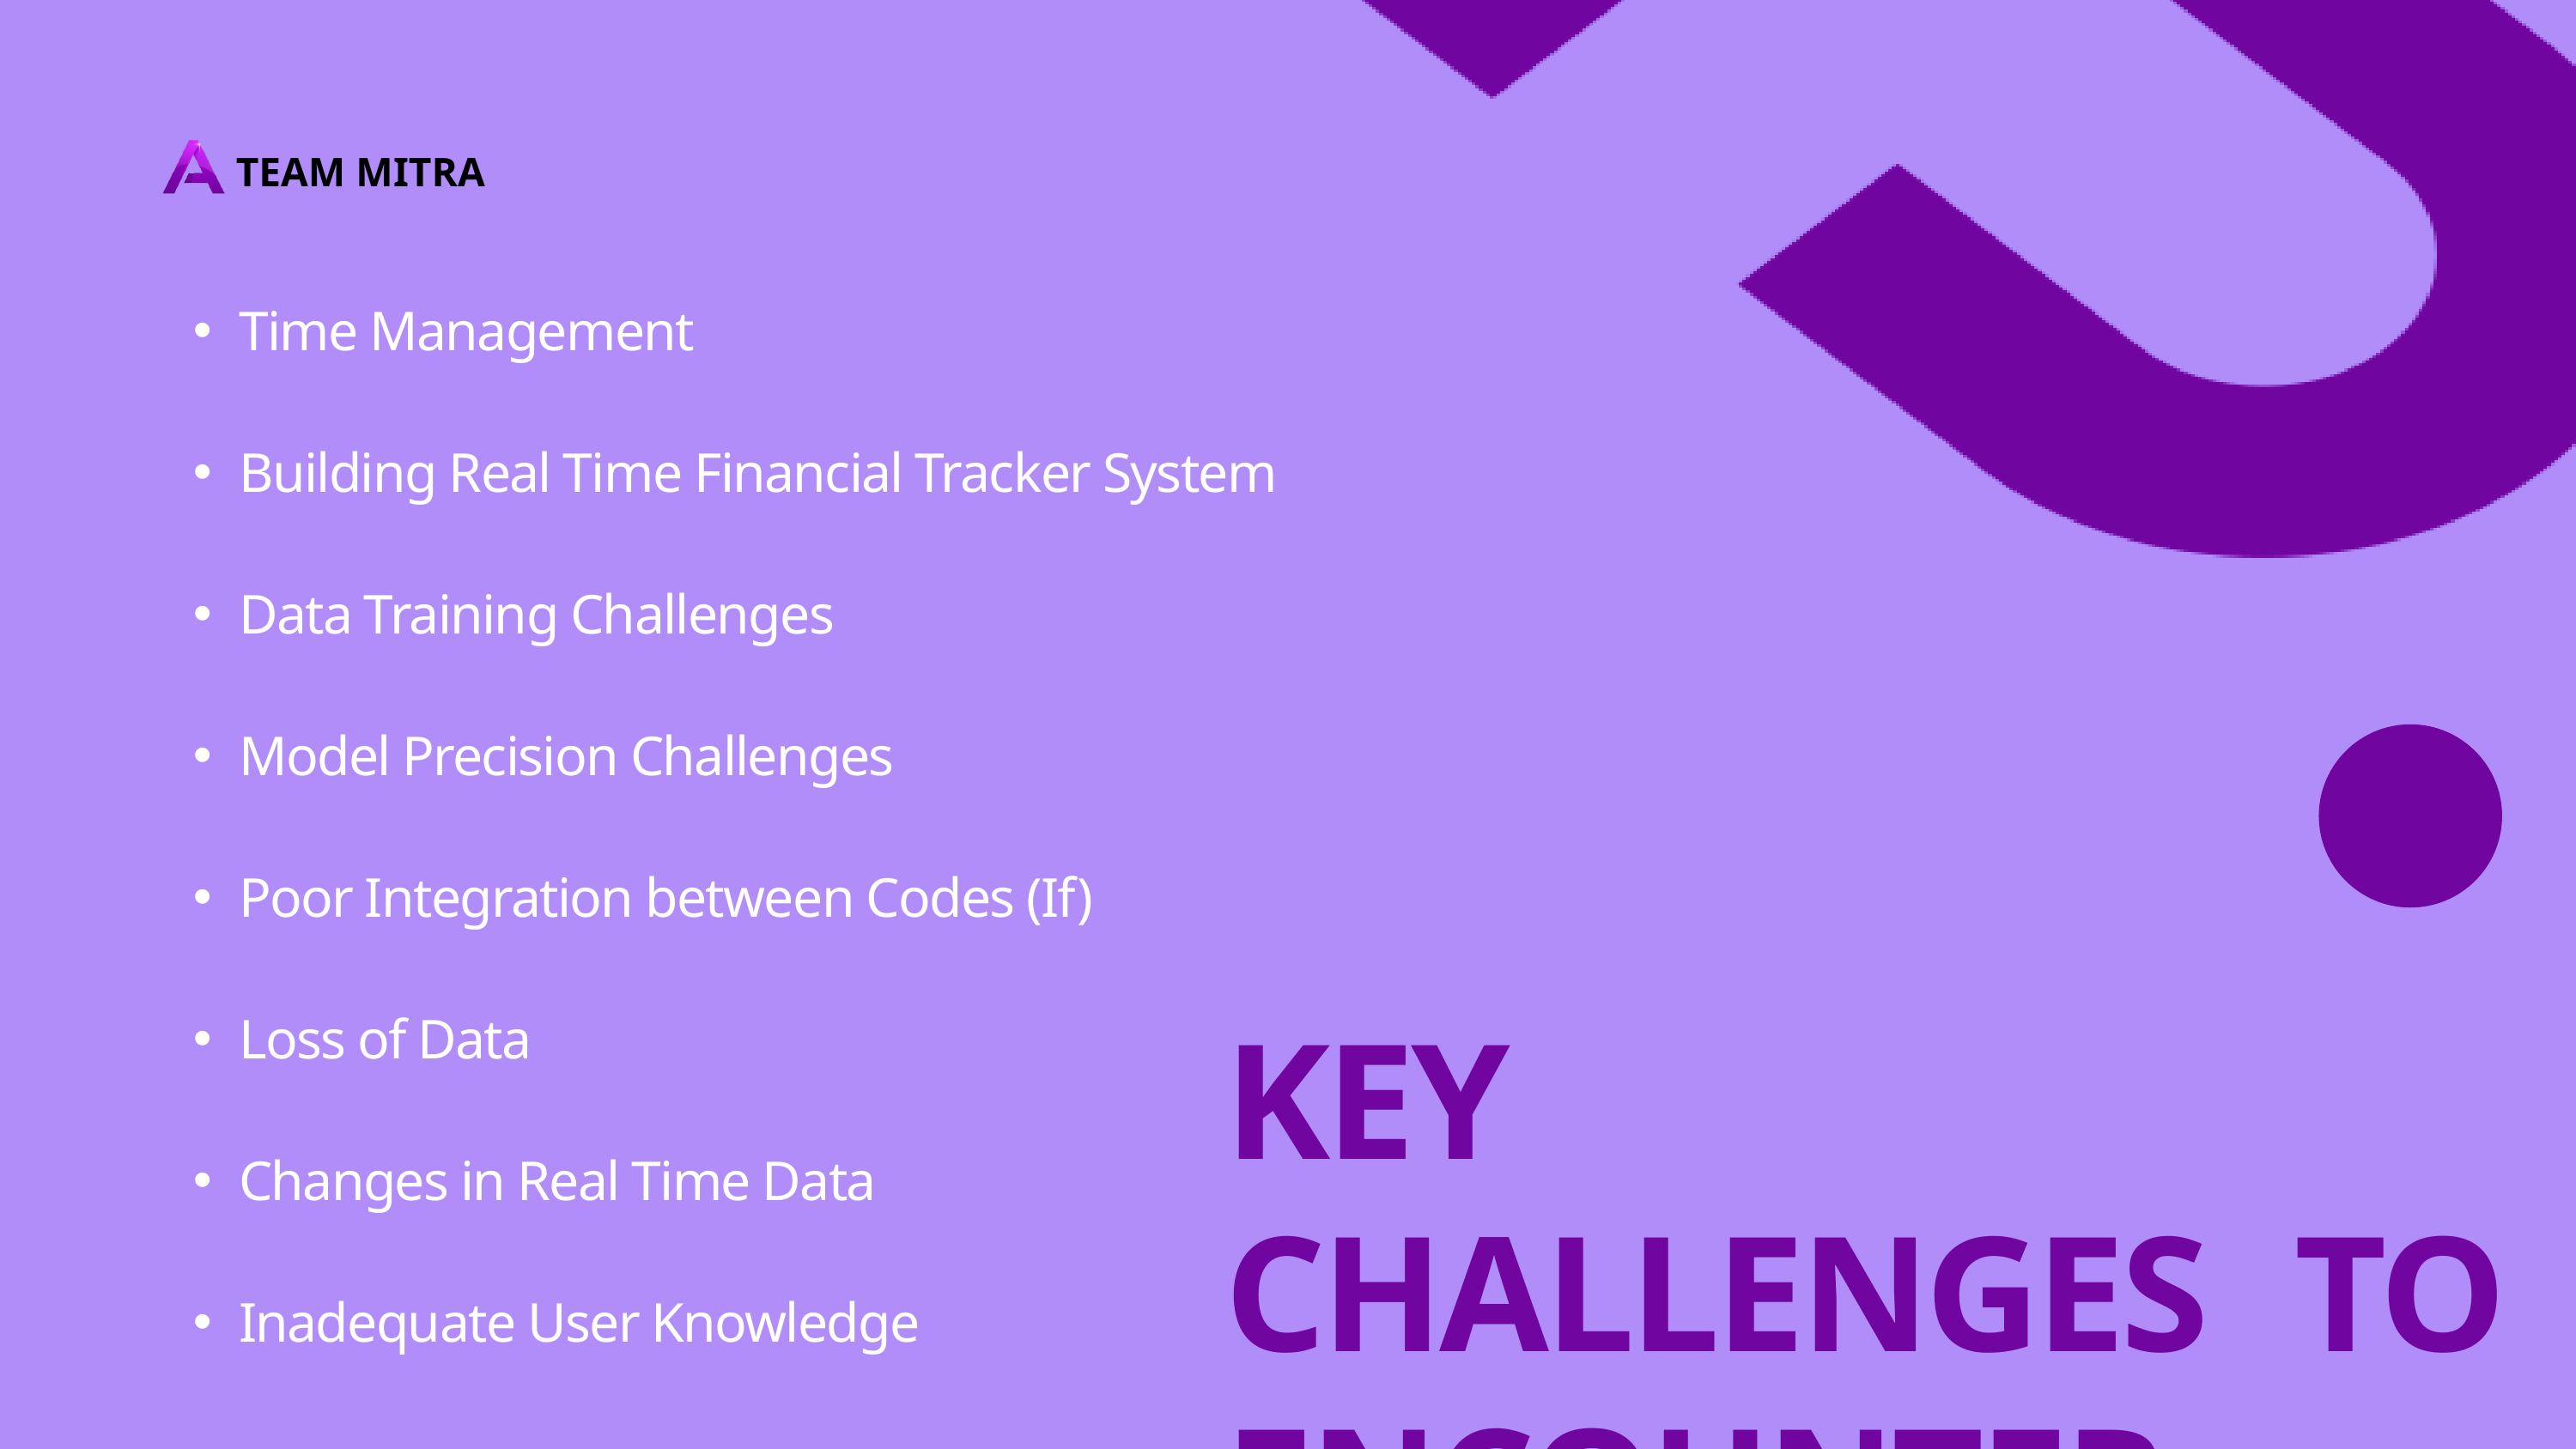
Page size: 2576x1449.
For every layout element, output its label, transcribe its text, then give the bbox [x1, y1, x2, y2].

text_box KEY CHALLENGES TO ENCOUNTER [1224, 997, 2502, 1449]
text_box [115, 88, 273, 247]
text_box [2318, 724, 2503, 908]
text_box [1334, 0, 2576, 559]
text_box TEAM MITRA [235, 138, 503, 195]
text_box Time Management Building Real Time Financial Tracker System Data Training Challenges Model Precision Challenges Poor Integration between Codes (If) Loss of Data Changes in Real Time Data Inadequate User Knowledge [147, 290, 1334, 1354]
